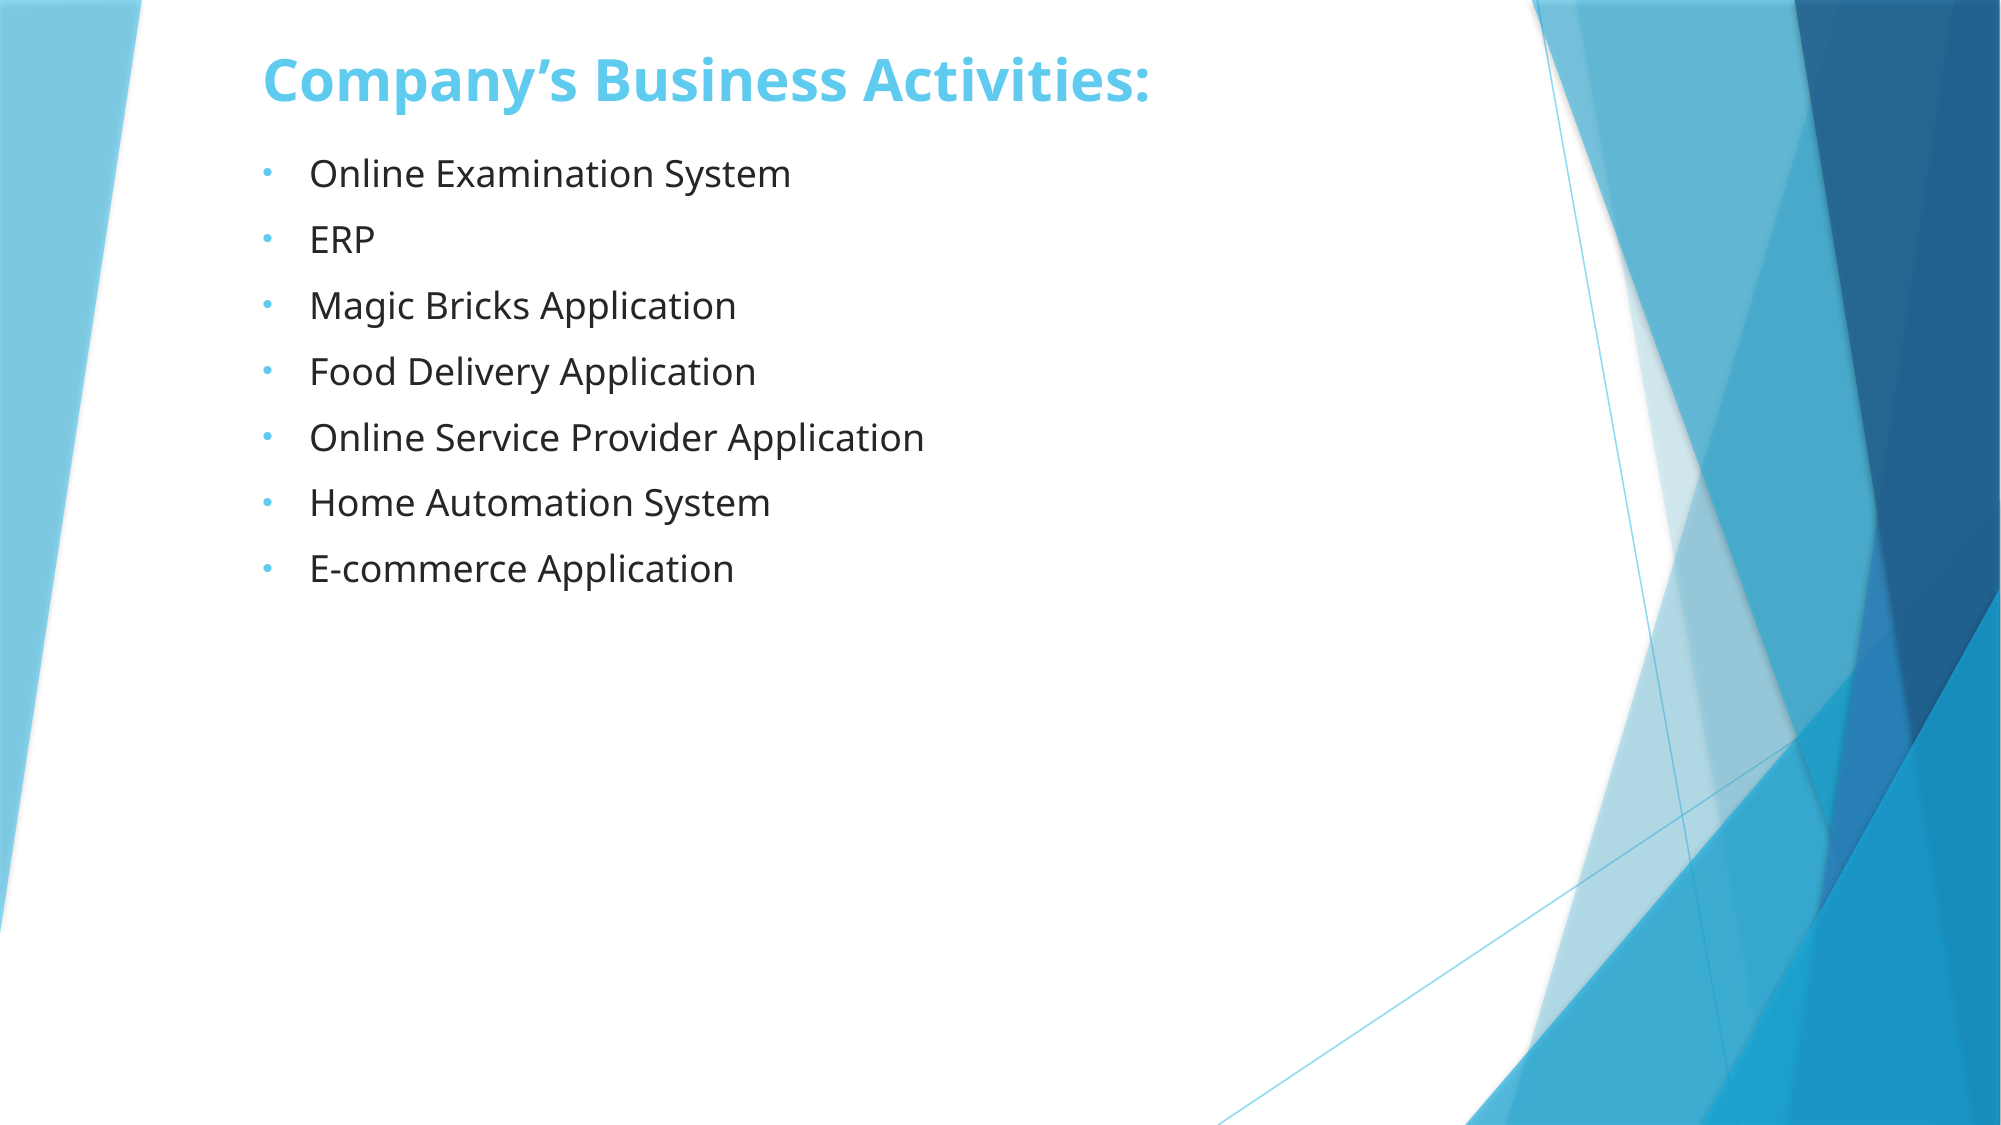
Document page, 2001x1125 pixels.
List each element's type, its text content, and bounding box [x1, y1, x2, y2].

subtitle Online Examination System ERP Magic Bricks Application Food Delivery Application Online Service Provider Application Home Automation System E-commerce Application [247, 142, 1522, 845]
title Company’s Business Activities: [247, 12, 1522, 121]
